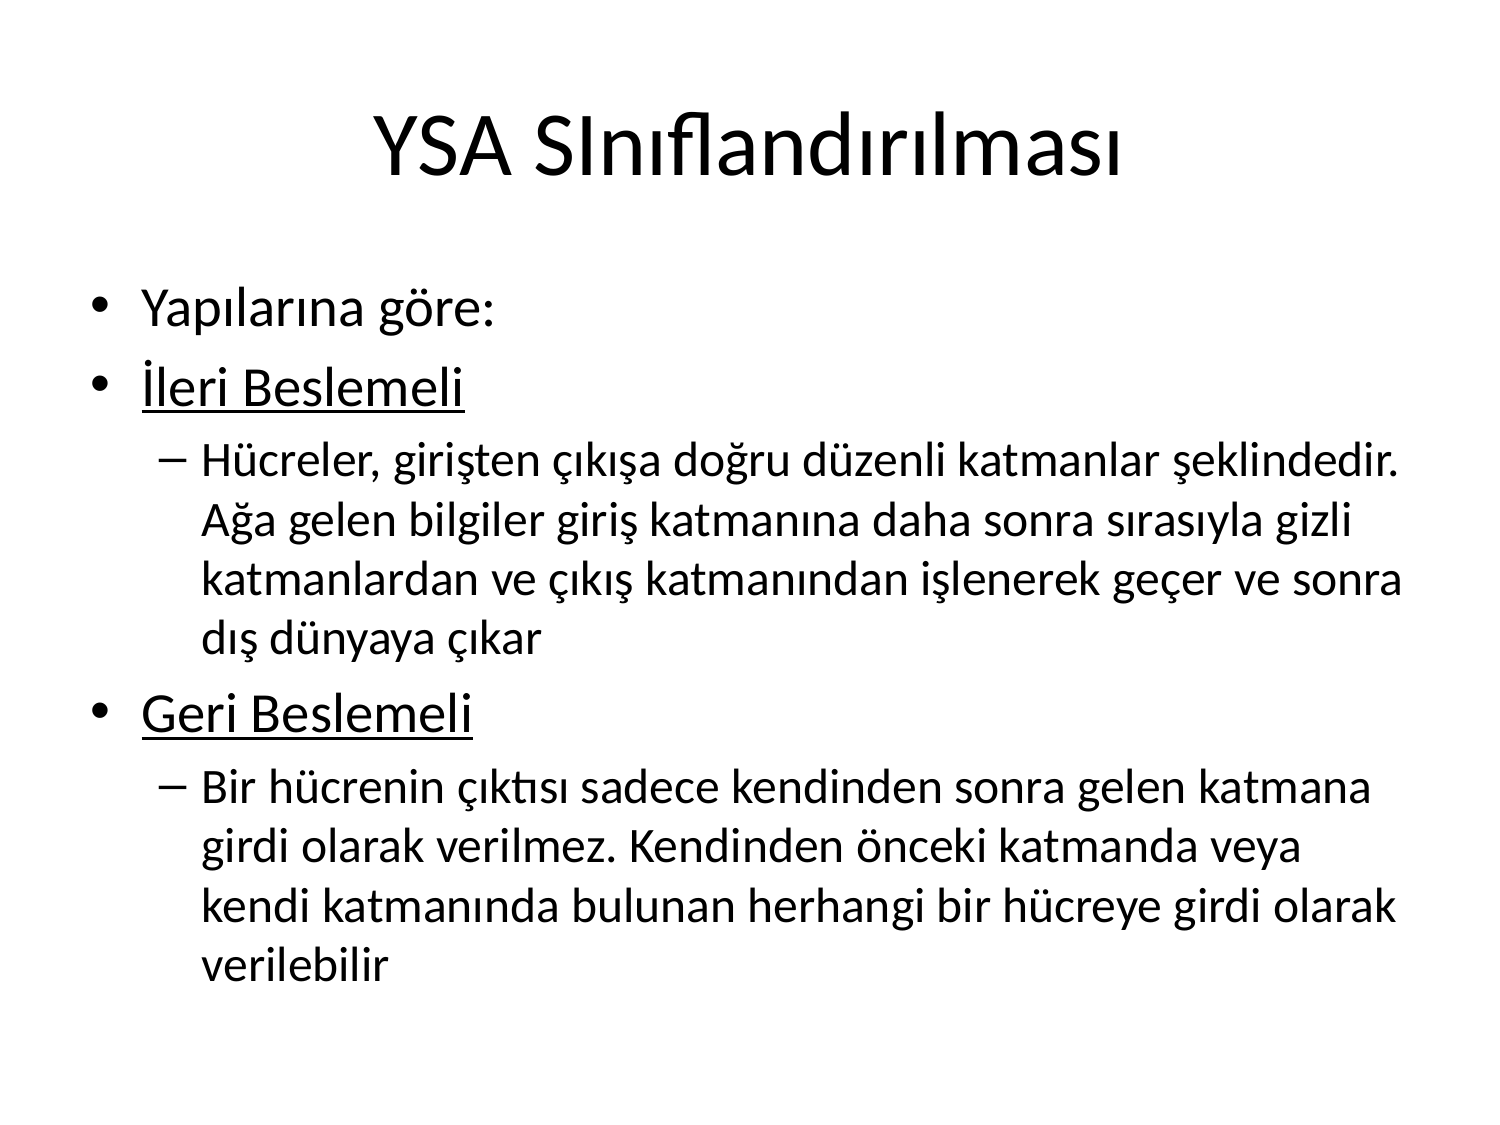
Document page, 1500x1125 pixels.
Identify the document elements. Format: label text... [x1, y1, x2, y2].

title YSA SInıflandırılması [75, 45, 1425, 233]
list Yapılarına göre: İleri Beslemeli Hücreler, girişten çıkışa doğru düzenli katmanlar şeklindedir. Ağa gelen bilgiler giriş katmanına daha sonra sırasıyla gizli katmanlardan ve çıkış katmanından işlenerek geçer ve sonra dış dünyaya çıkar Geri Beslemeli Bir hücrenin çıktısı sadece kendinden sonra gelen katmana girdi olarak verilmez. Kendinden önceki katmanda veya kendi katmanında bulunan herhangi bir hücreye girdi olarak verilebilir [75, 262, 1425, 1005]
